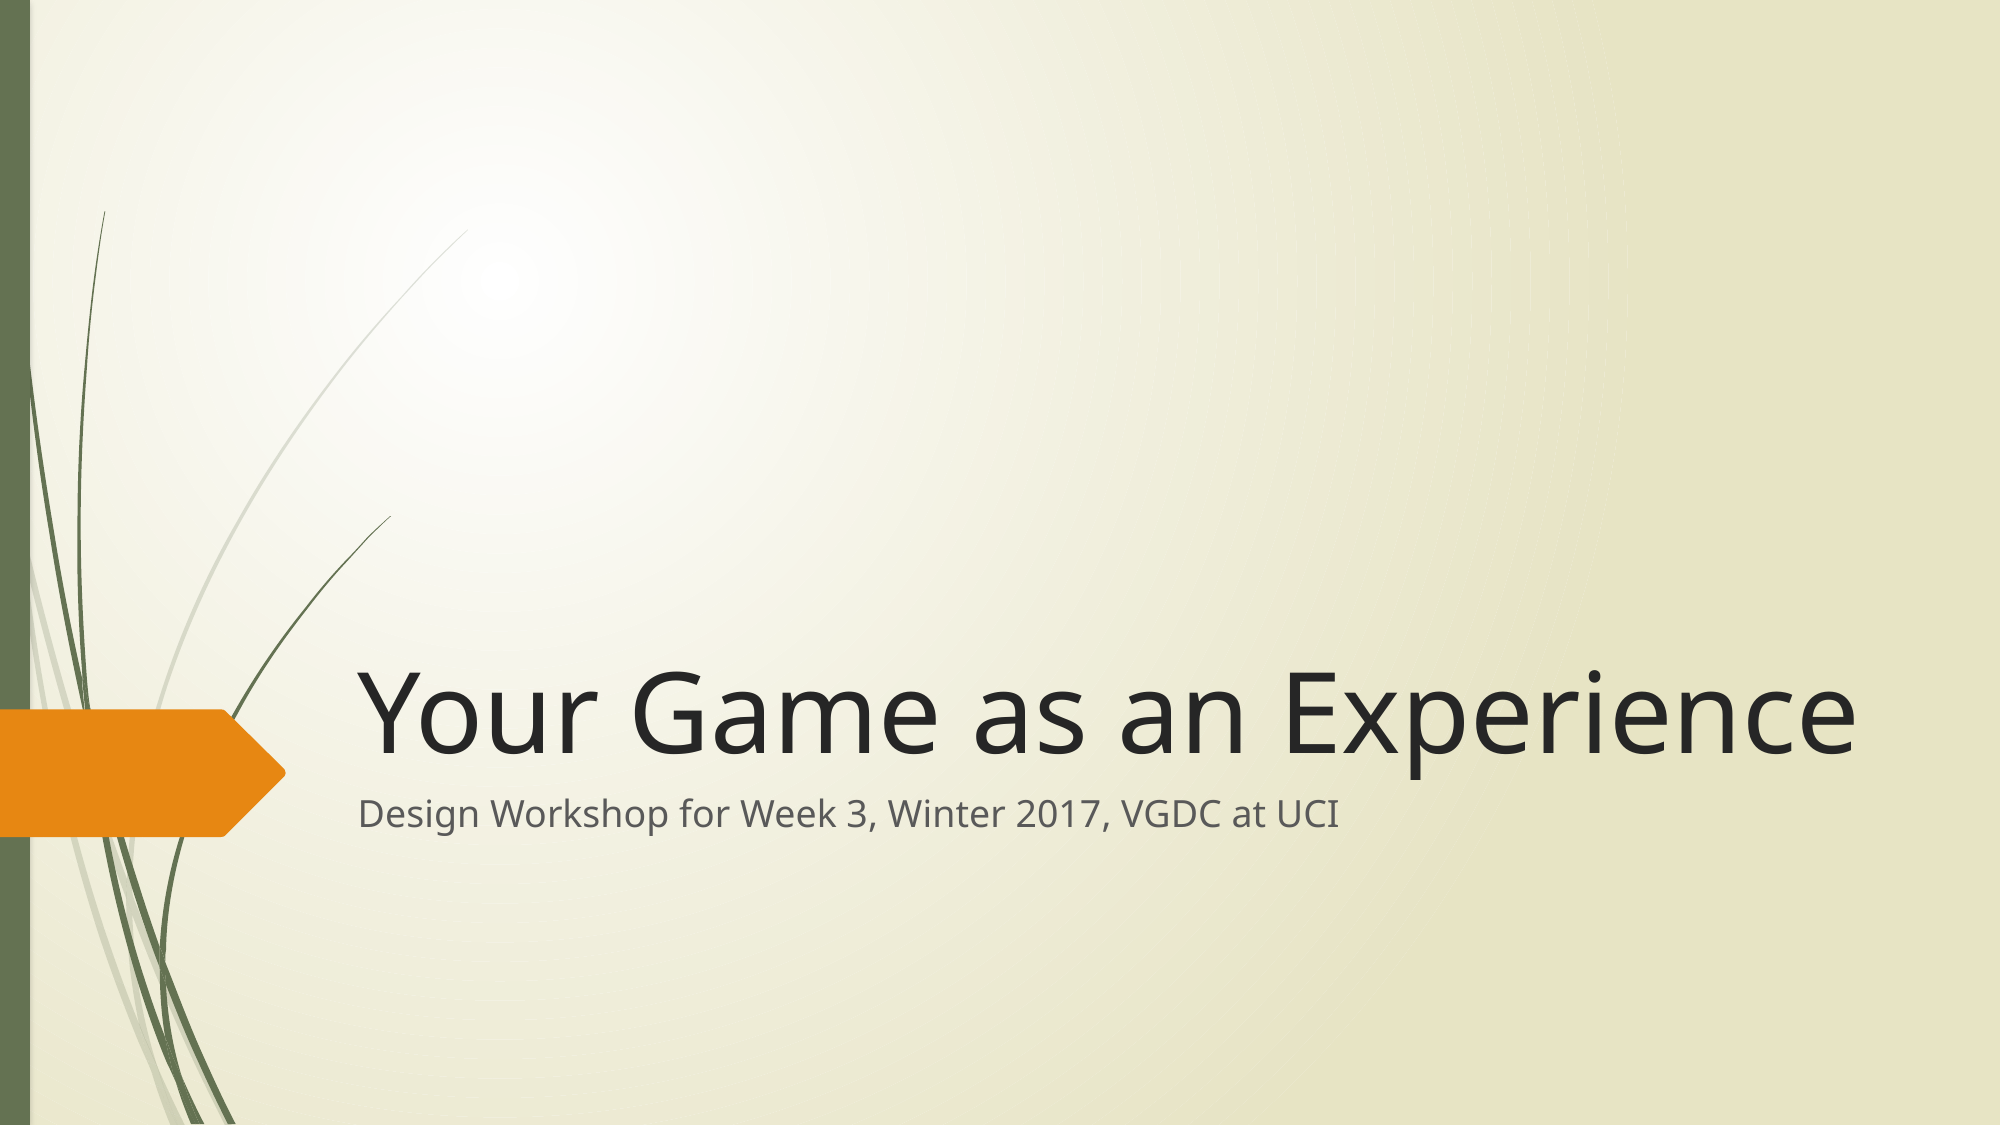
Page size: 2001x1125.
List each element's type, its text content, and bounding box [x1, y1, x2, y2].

title Your Game as an Experience [342, 412, 1970, 784]
subtitle Design Workshop for Week 3, Winter 2017, VGDC at UCI [342, 782, 1806, 968]
